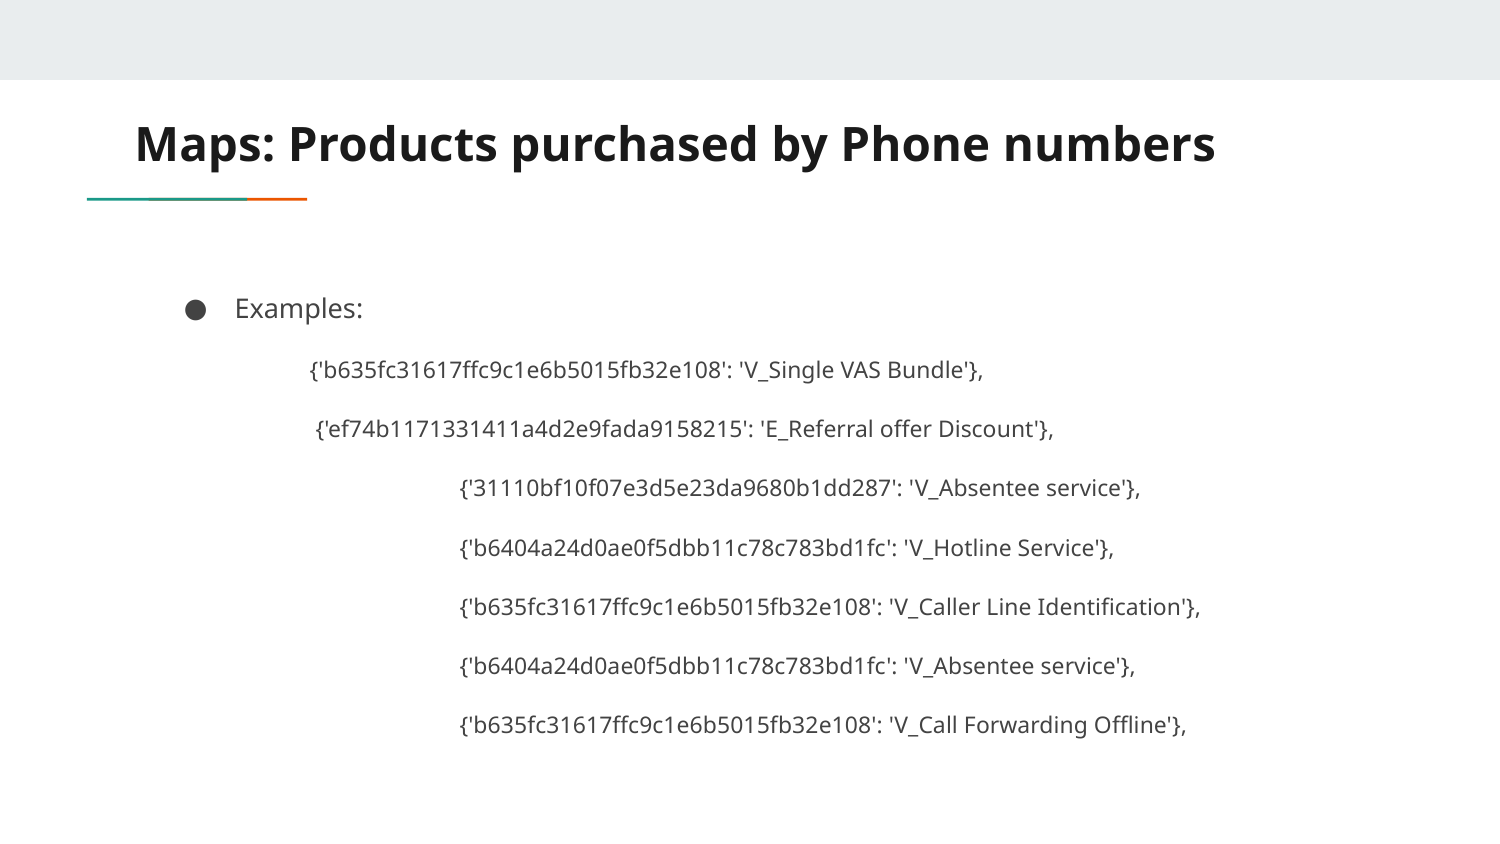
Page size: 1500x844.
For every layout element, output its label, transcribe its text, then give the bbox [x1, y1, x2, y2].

list Examples: {'b635fc31617ffc9c1e6b5015fb32e108': 'V_Single VAS Bundle'}, {'ef74b1171331411a4d2e9fada9158215': 'E_Referral offer Discount'}, {'31110bf10f07e3d5e23da9680b1dd287': 'V_Absentee service'}, {'b6404a24d0ae0f5dbb11c78c783bd1fc': 'V_Hotline Service'}, {'b635fc31617ffc9c1e6b5015fb32e108': 'V_Caller Line Identification'}, {'b6404a24d0ae0f5dbb11c78c783bd1fc': 'V_Absentee service'}, {'b635fc31617ffc9c1e6b5015fb32e108': 'V_Call Forwarding Offline'}, [144, 244, 1353, 820]
title Maps: Products purchased by Phone numbers [119, 98, 1381, 187]
